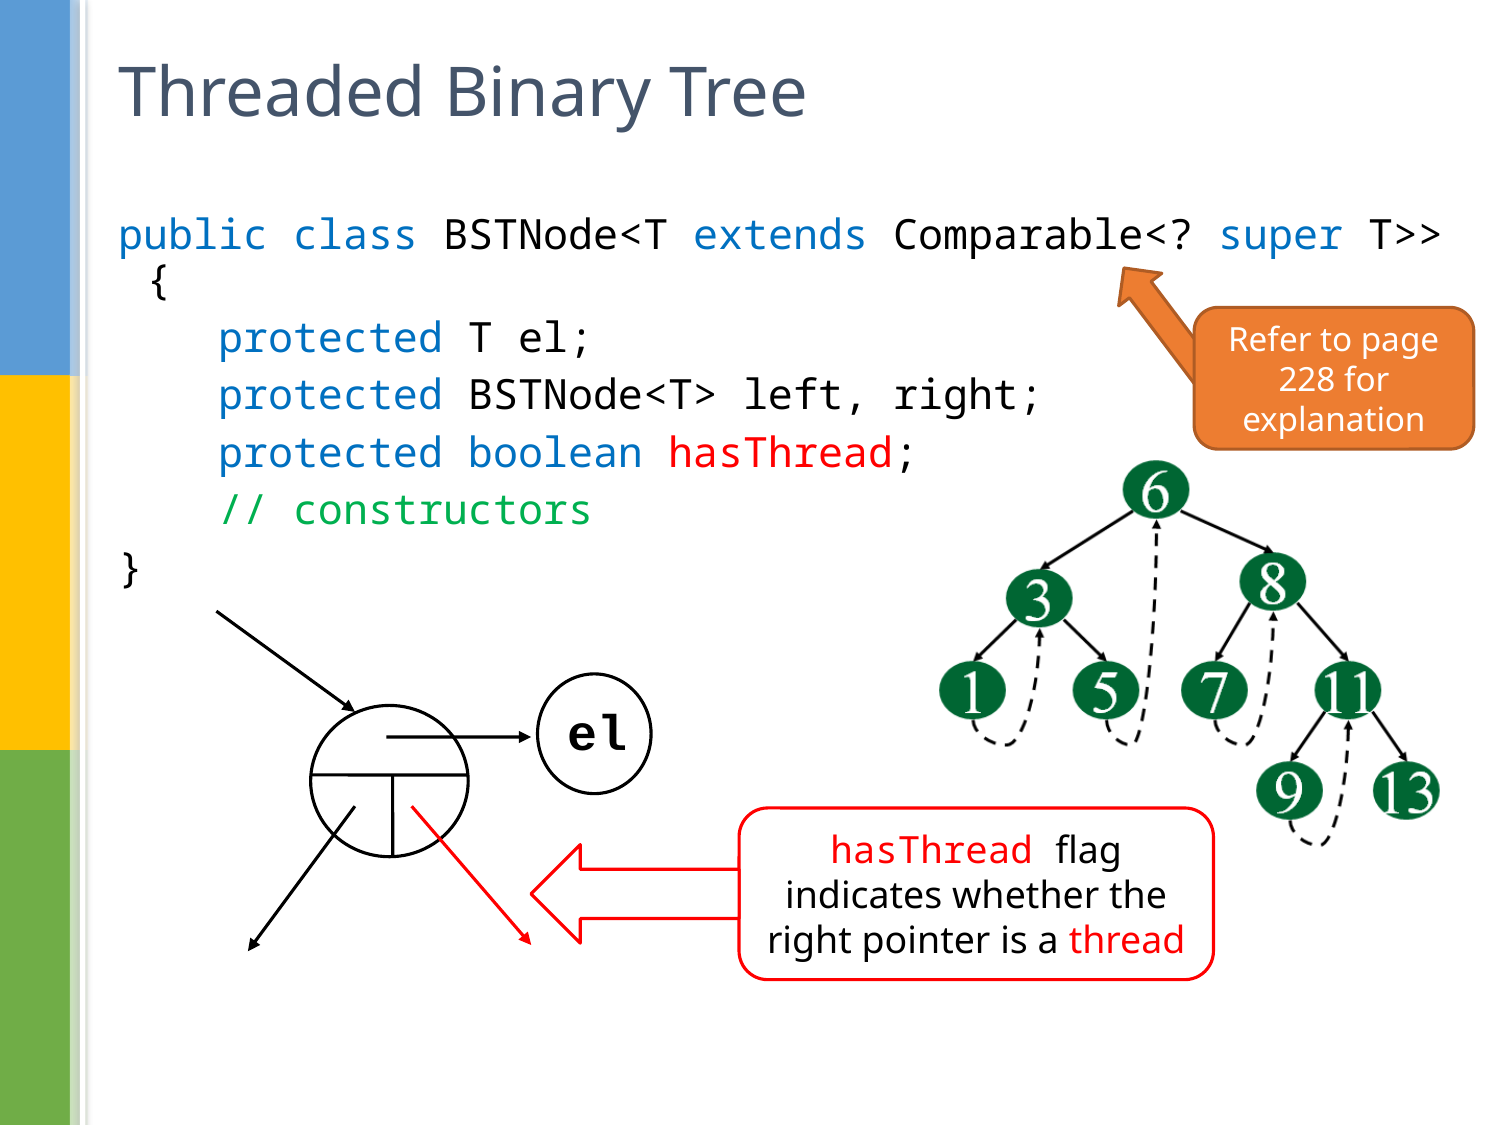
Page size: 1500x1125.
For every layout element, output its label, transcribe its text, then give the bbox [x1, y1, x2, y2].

text_box [393, 775, 469, 857]
text_box [386, 730, 532, 744]
text_box [247, 806, 356, 952]
picture [935, 457, 1448, 850]
text_box [310, 775, 392, 857]
title Threaded Binary Tree [103, 38, 1397, 141]
text_box [311, 705, 468, 774]
text_box el [537, 693, 551, 725]
text_box Refer to page 228 for explanation [1192, 305, 1476, 451]
text_box el [537, 742, 547, 769]
text_box el [637, 693, 657, 769]
text_box hasThread flag indicates whether the right pointer is a thread [737, 806, 1216, 982]
text_box [529, 843, 741, 945]
text_box public class BSTNode<T extends Comparable<? super T>> { protected T el; protected BSTNode<T> left, right; protected boolean hasThread; // constructors } [103, 206, 1465, 599]
text_box [1117, 266, 1192, 384]
text_box [537, 673, 652, 794]
text_box [216, 611, 355, 712]
text_box [411, 806, 532, 946]
